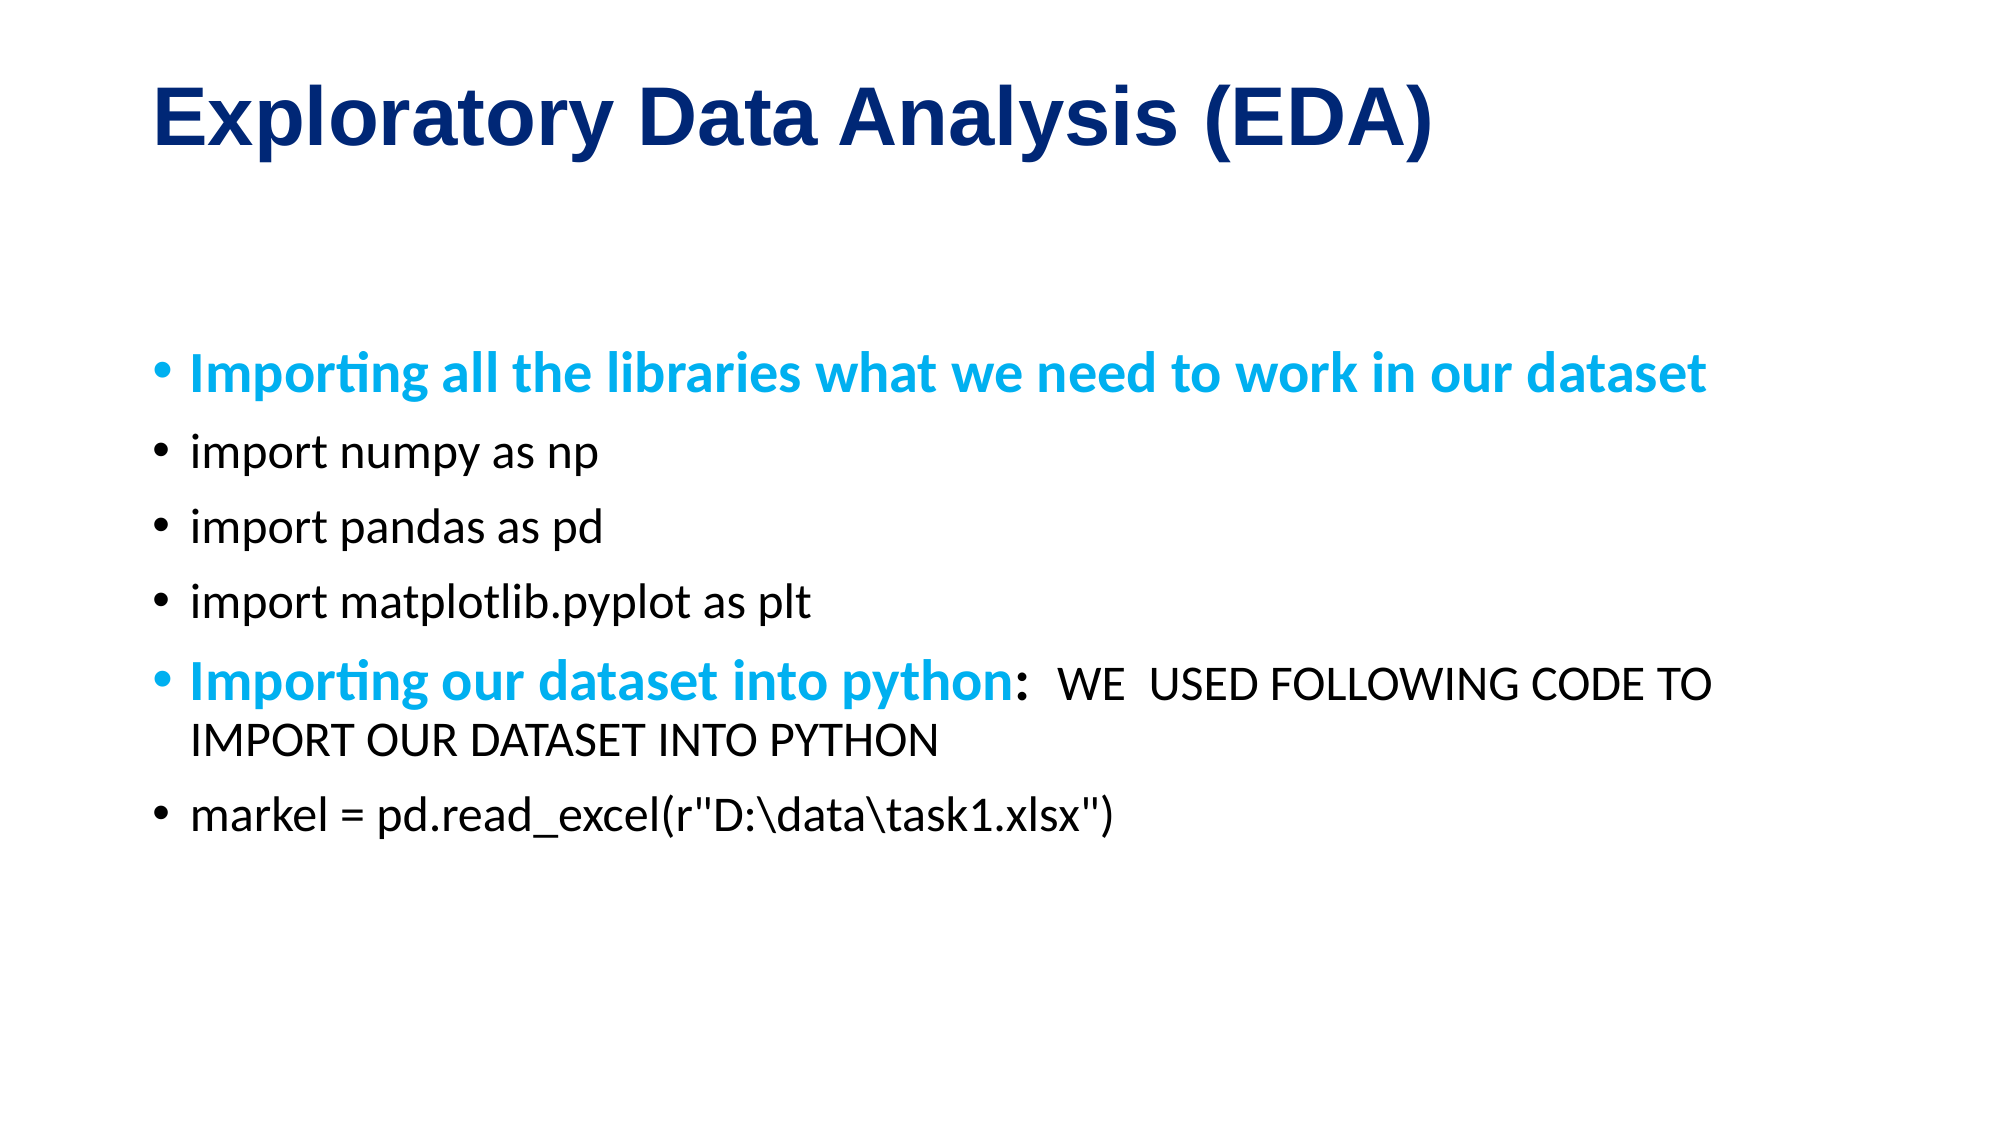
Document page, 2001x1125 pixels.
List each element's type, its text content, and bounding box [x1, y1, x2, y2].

list Importing all the libraries what we need to work in our dataset import numpy as np import pandas as pd import matplotlib.pyplot as plt Importing our dataset into python: WE USED FOLLOWING CODE TO IMPORT OUR DATASET INTO PYTHON markel = pd.read_excel(r"D:\data\task1.xlsx") [137, 334, 1863, 986]
title Exploratory Data Analysis (EDA) [137, 59, 1863, 278]
